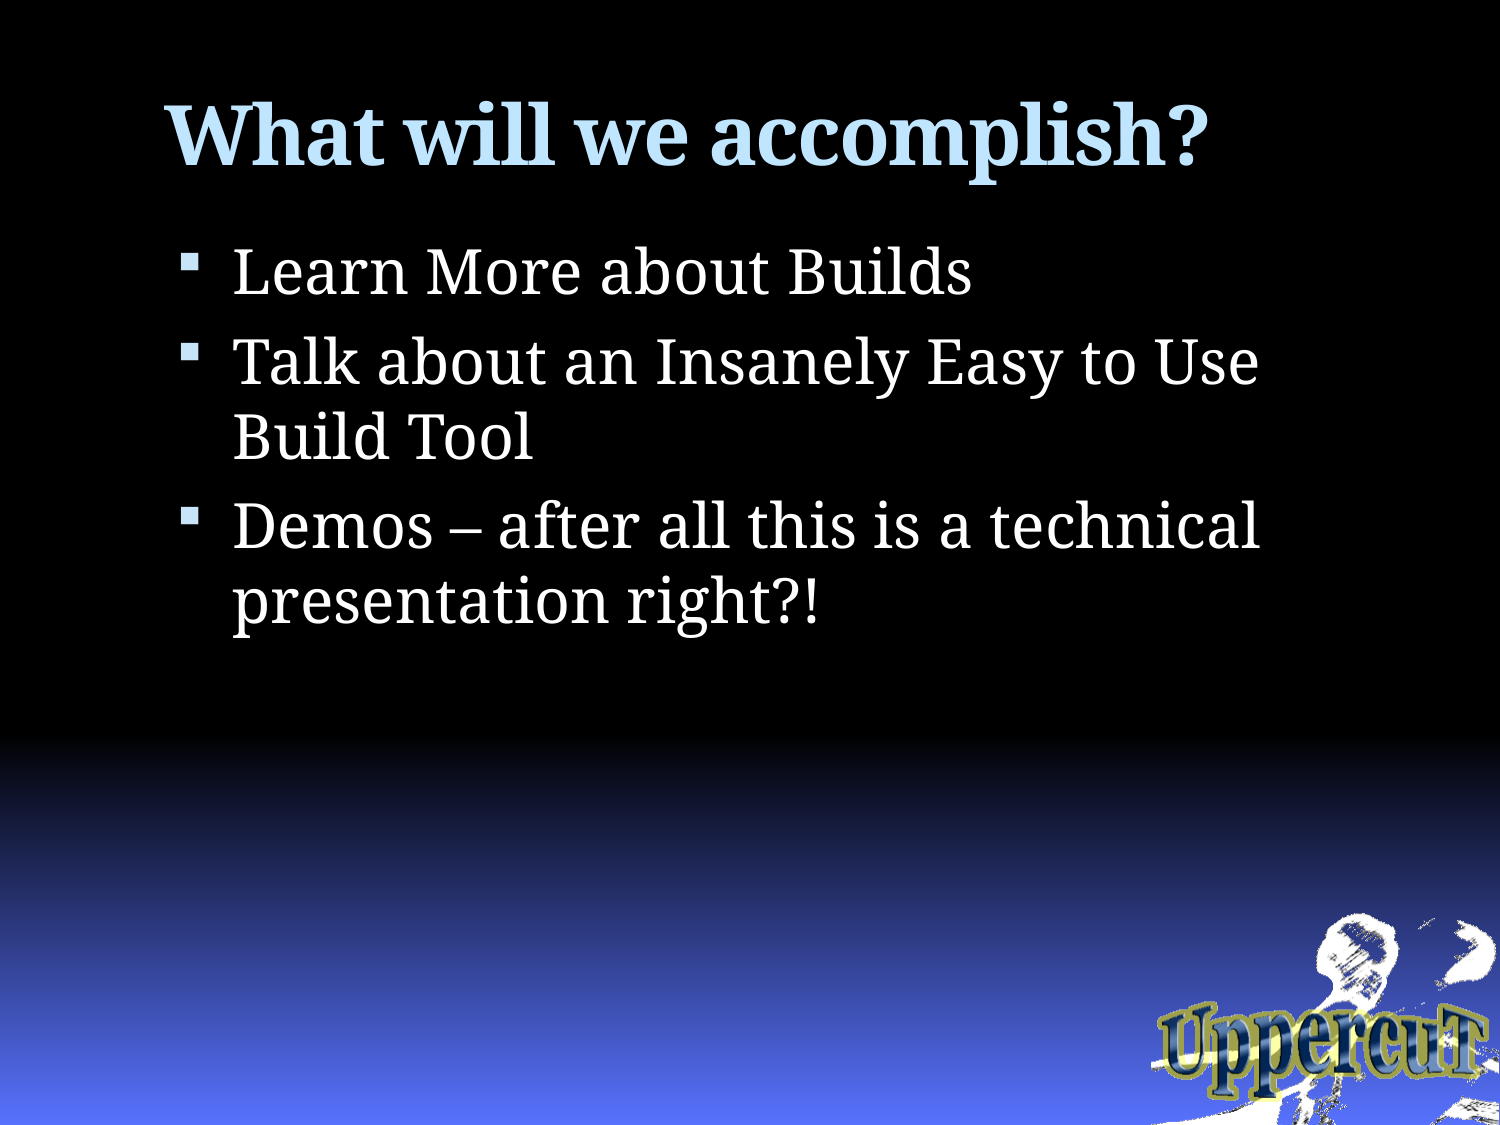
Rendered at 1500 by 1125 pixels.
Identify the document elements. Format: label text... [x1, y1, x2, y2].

list Learn More about Builds Talk about an Insanely Easy to Use Build Tool Demos – after all this is a technical presentation right?! [150, 224, 1425, 975]
picture [1125, 882, 1500, 1125]
title What will we accomplish? [150, 75, 1425, 224]
